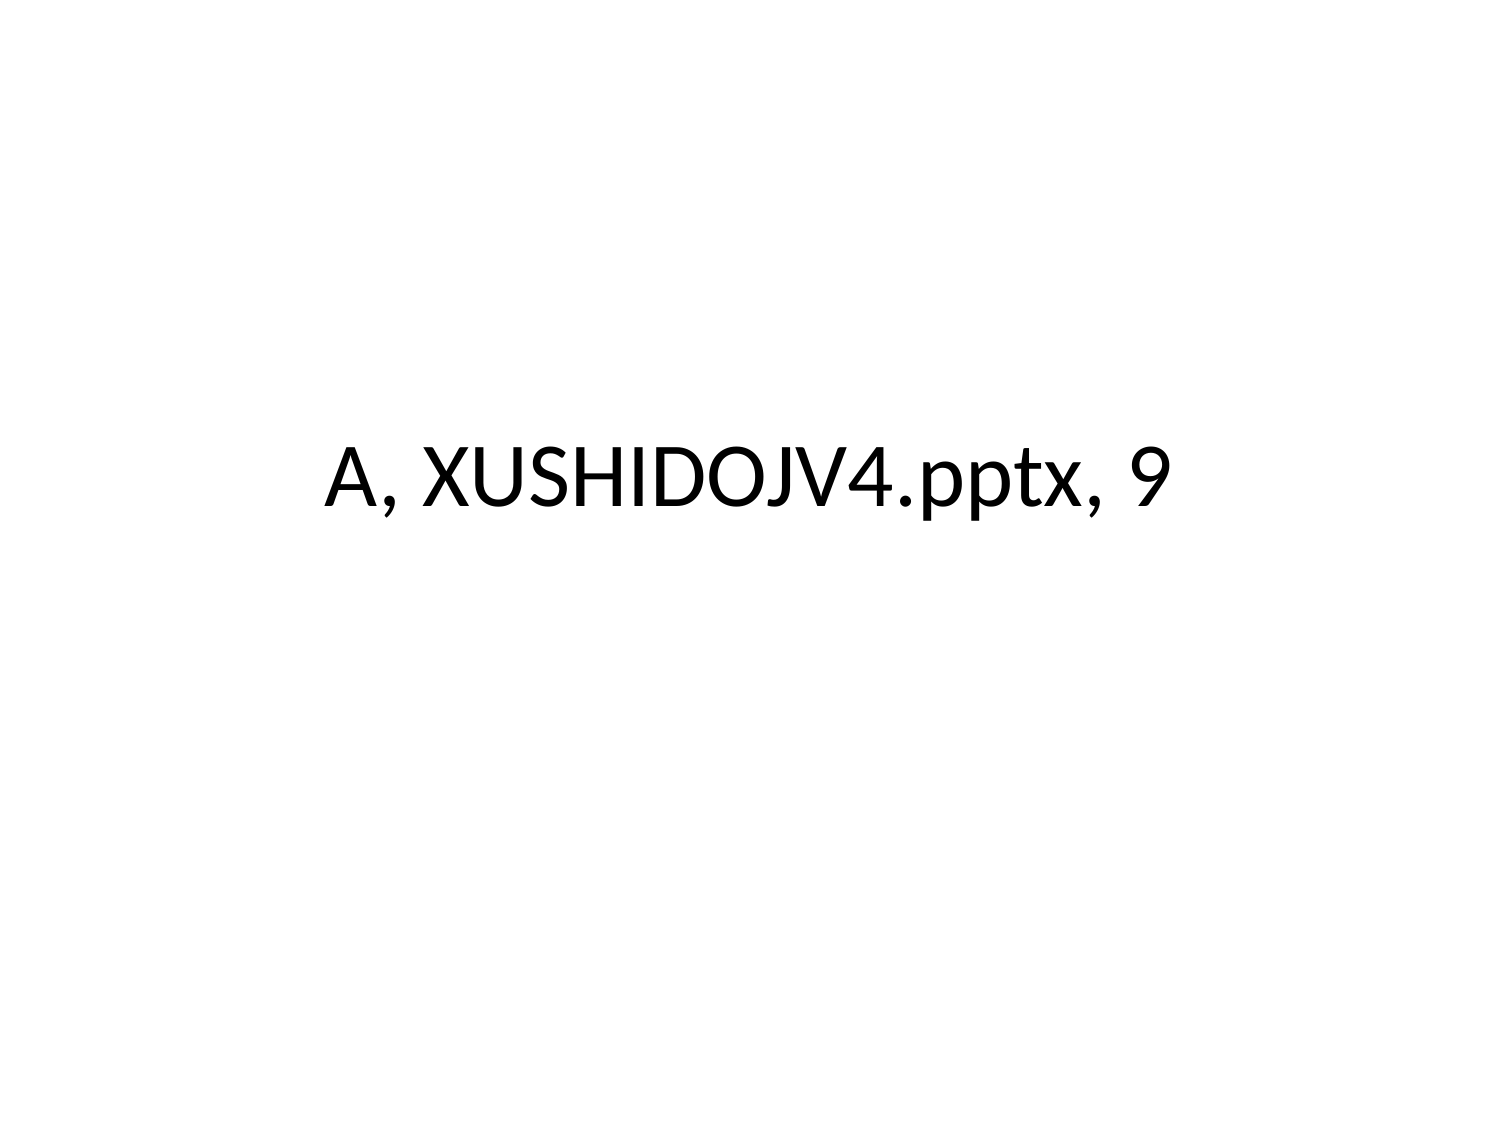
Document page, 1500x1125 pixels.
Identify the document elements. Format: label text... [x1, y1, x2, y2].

title A, XUSHIDOJV4.pptx, 9 [112, 349, 1388, 591]
